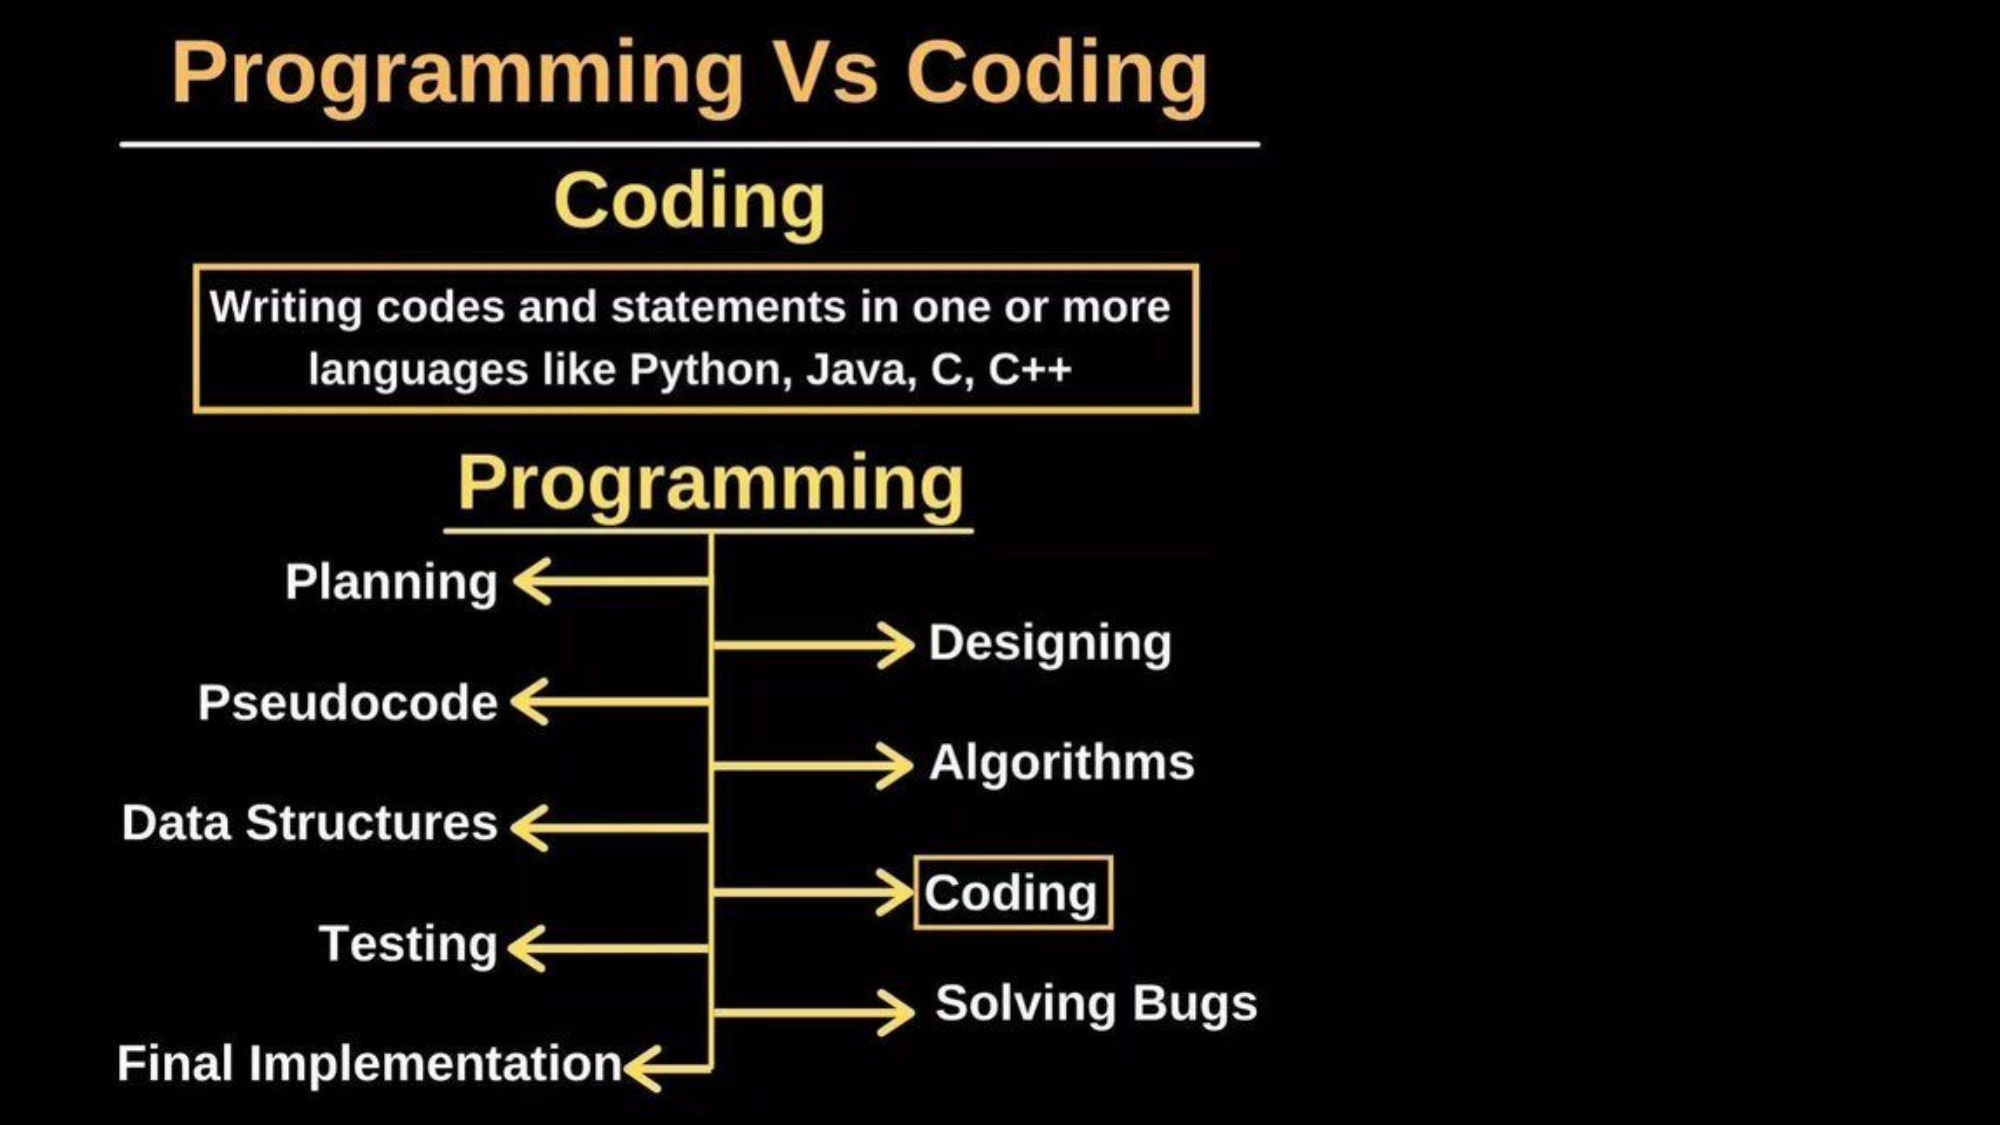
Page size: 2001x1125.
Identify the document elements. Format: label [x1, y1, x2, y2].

picture [97, 0, 1283, 1117]
